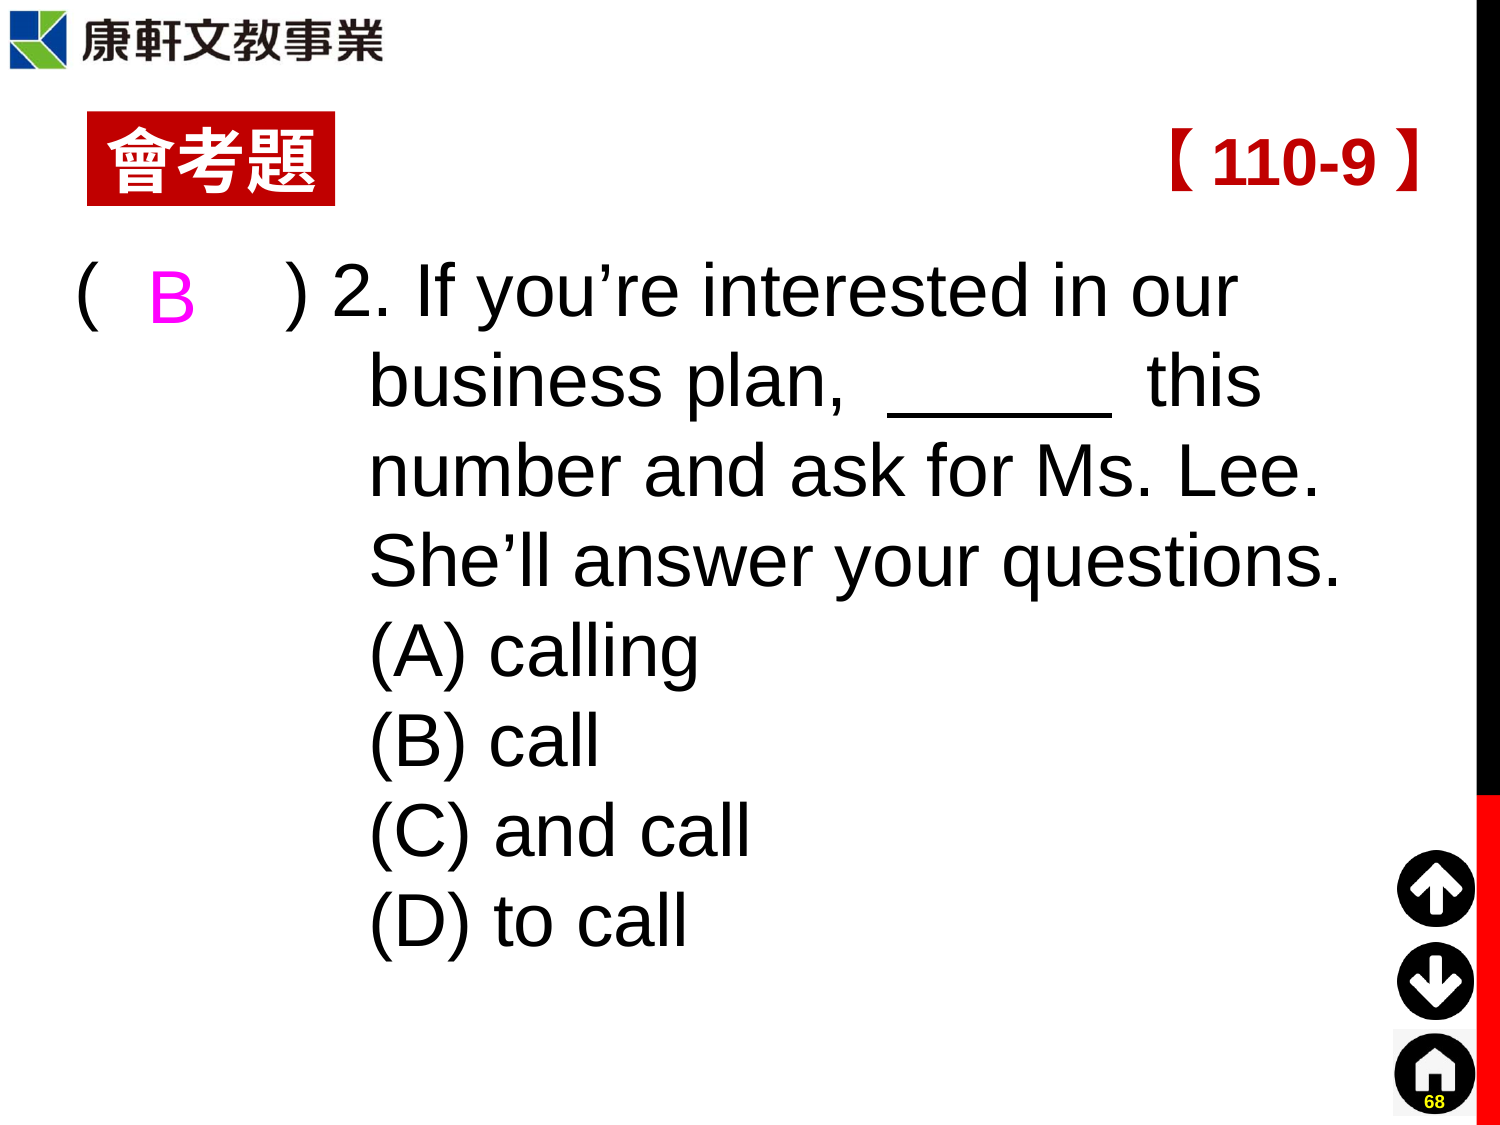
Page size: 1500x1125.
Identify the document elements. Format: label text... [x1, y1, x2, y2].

text_box B [101, 255, 243, 346]
picture [1393, 1029, 1476, 1116]
picture [1396, 942, 1475, 1020]
picture [8, 9, 387, 70]
text_box 【110-9】 [1082, 109, 1478, 208]
text_box ( ) 2. If you’re interested in our business plan, this number and ask for Ms. Lee. She’ll answer your questions. (A) calling (B) call (C) and call (D) to call [59, 234, 1452, 970]
text_box 會考題 [85, 109, 337, 208]
picture [1397, 850, 1475, 928]
